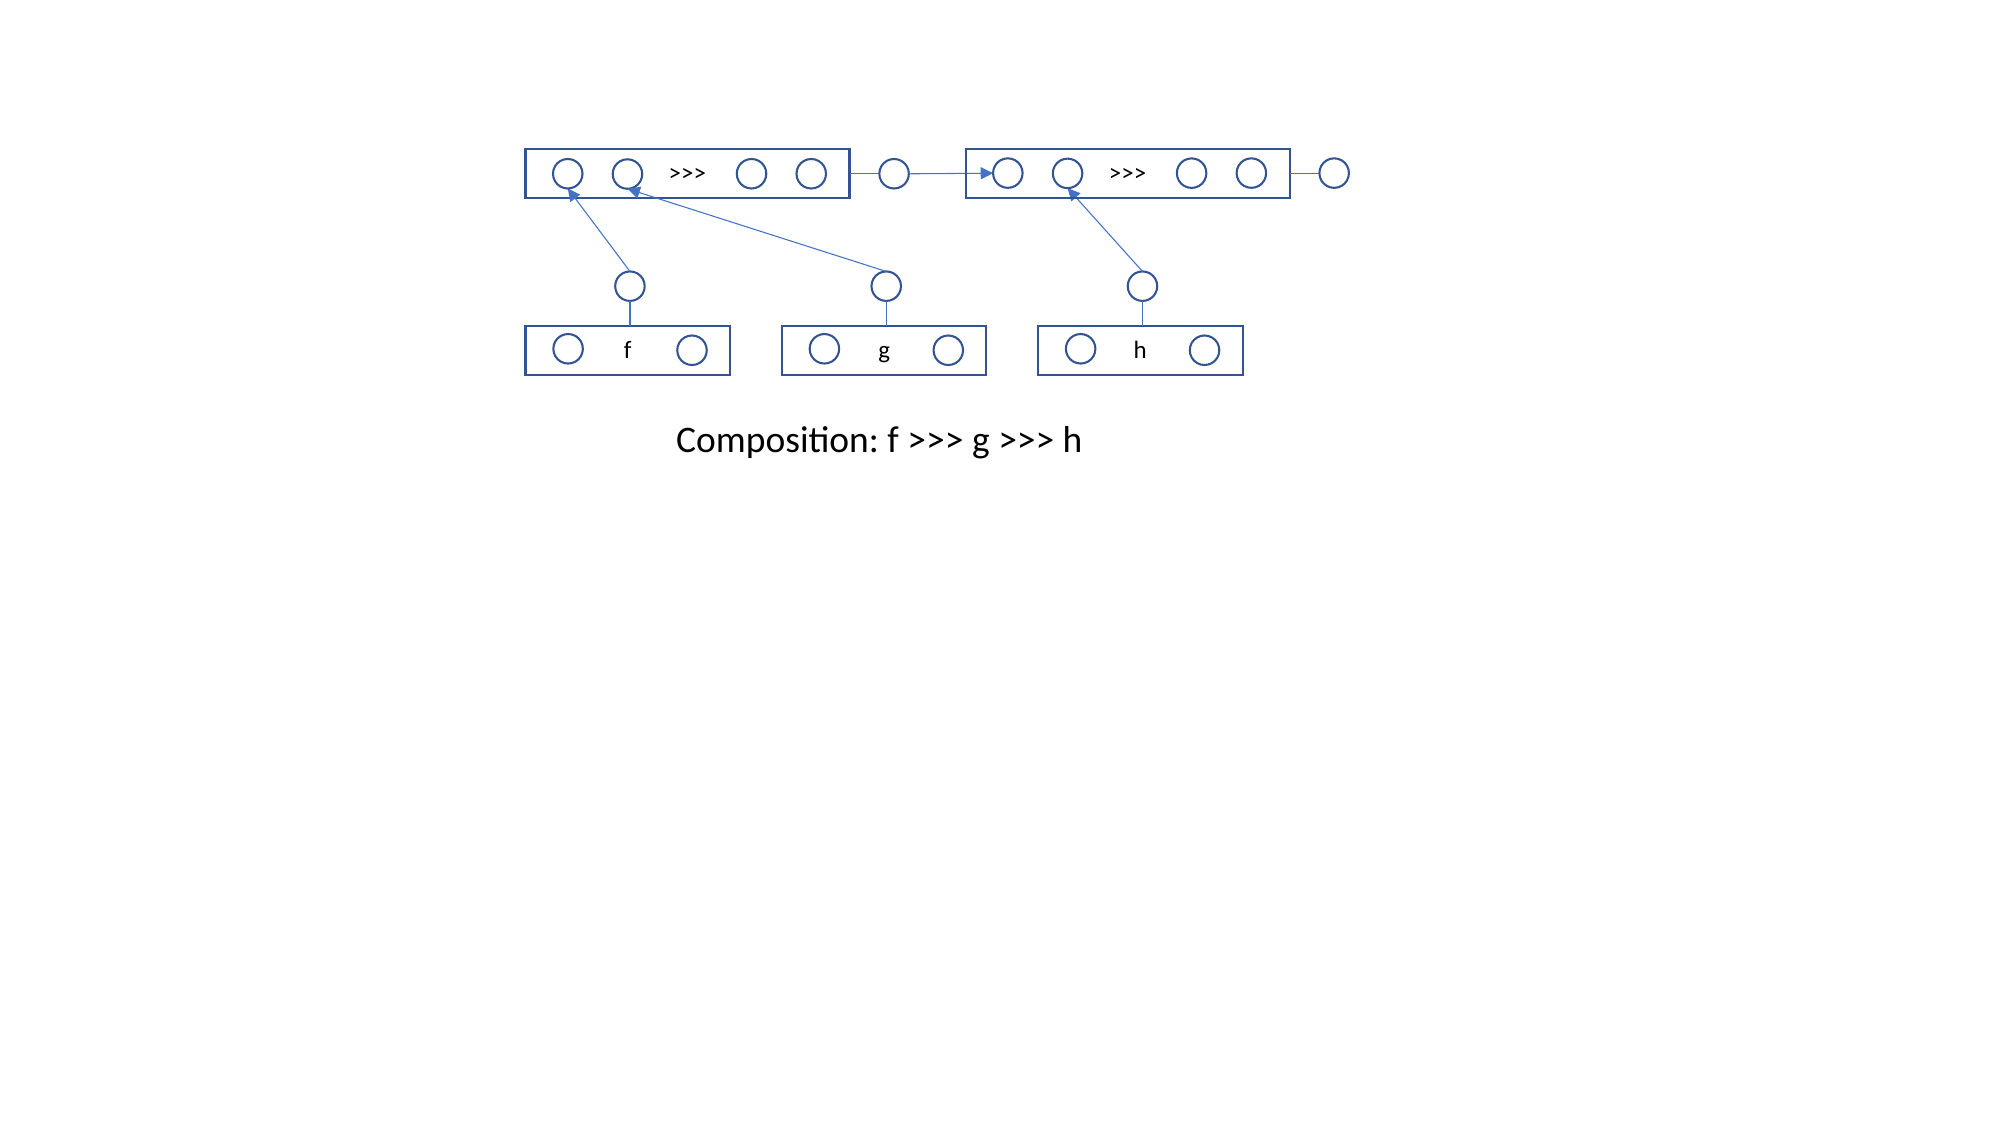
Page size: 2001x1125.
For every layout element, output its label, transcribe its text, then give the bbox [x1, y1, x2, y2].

text_box [795, 157, 828, 188]
text_box g [781, 325, 987, 376]
text_box [614, 272, 646, 302]
text_box [870, 270, 903, 302]
text_box [808, 332, 841, 365]
text_box [552, 332, 584, 365]
text_box h [1037, 325, 1244, 376]
text_box [676, 334, 708, 367]
text_box Composition: f >>> g >>> h [661, 408, 1107, 468]
text_box >>> [965, 148, 1291, 199]
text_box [567, 188, 627, 272]
text_box [611, 158, 644, 188]
text_box [1126, 270, 1159, 302]
text_box >>> [524, 148, 851, 199]
text_box [551, 157, 584, 190]
text_box [1175, 157, 1208, 189]
text_box [932, 334, 965, 367]
text_box [992, 157, 1024, 189]
text_box [1051, 157, 1084, 190]
text_box [1188, 334, 1221, 367]
text_box [735, 157, 768, 188]
text_box [1235, 157, 1268, 189]
text_box [1318, 157, 1350, 189]
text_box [1067, 188, 1143, 272]
text_box f [524, 325, 731, 376]
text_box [627, 188, 887, 272]
text_box [878, 157, 910, 190]
text_box [1064, 332, 1097, 365]
